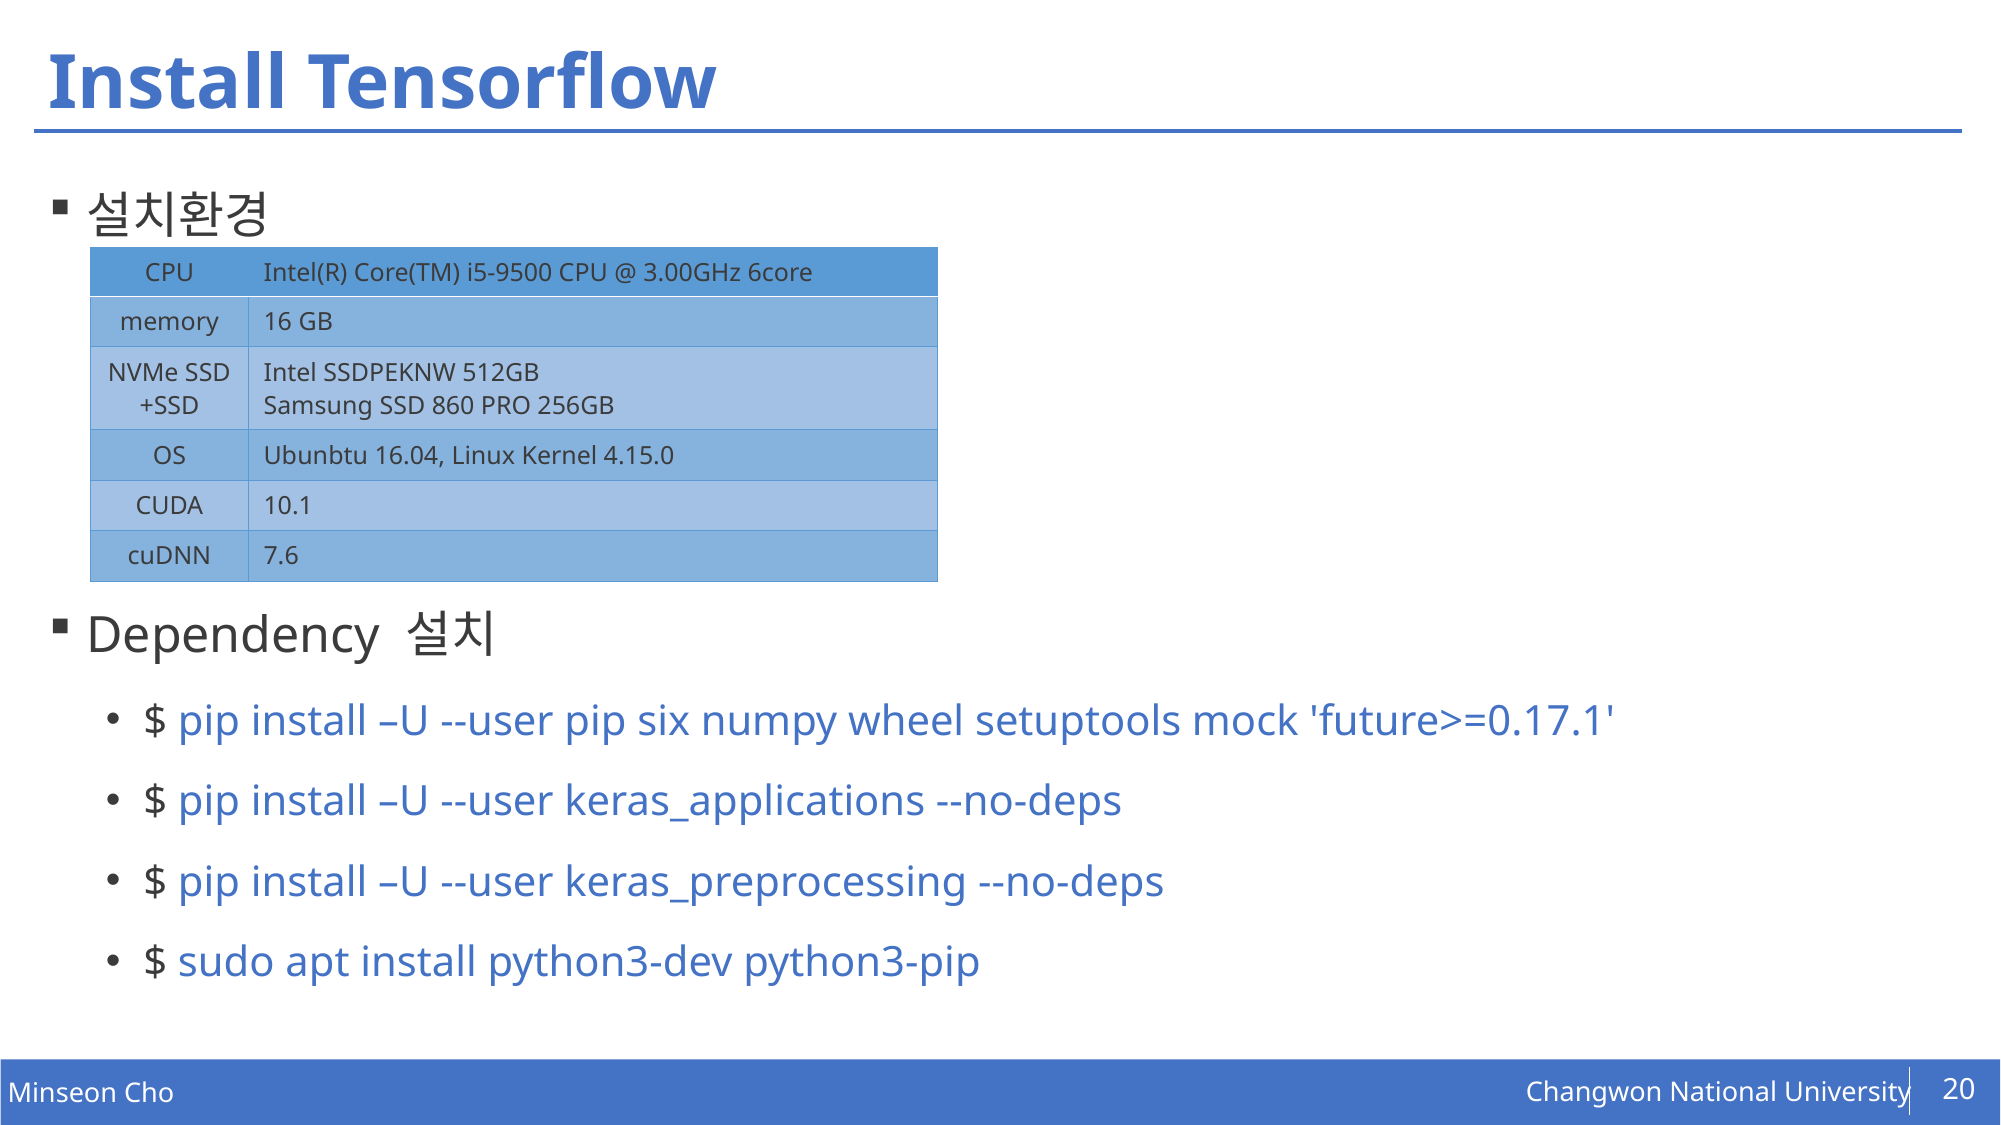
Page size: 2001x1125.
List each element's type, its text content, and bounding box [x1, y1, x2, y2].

table_cell 10.1 [249, 481, 937, 530]
table_header Intel(R) Core(TM) i5-9500 CPU @ 3.00GHz 6core​ [249, 248, 937, 296]
table_cell memory​​​​ [91, 297, 248, 346]
table_cell Intel SSDPEKNW 512GB​​ Samsung SSD 860 PRO 256GB​​ [249, 347, 937, 429]
title Install Tensorflow [33, 27, 1963, 143]
table_cell Ubunbtu 16.04, Linux Kernel 4.15.0​​​​ [249, 430, 937, 480]
table_cell NVMe SSD​+SSD​​ [91, 347, 248, 429]
list 설치환경 Dependency 설치 $ pip install –U --user pip six numpy wheel setuptools mock 'future>=0.17.1' $ pip install –U --user keras_applications --no-deps $ pip install –U --user keras_preprocessing --no-deps $ sudo apt install python3-dev python3-pip [33, 152, 1963, 997]
table_cell OS​​​​ [91, 430, 248, 480]
table_cell cuDNN [91, 531, 248, 581]
slide_number 20 [1922, 1060, 1996, 1121]
table_cell 16 GB​​ [249, 297, 937, 346]
table_header CPU​​​​ [91, 248, 248, 296]
table_cell CUDA [91, 481, 248, 530]
table_cell 7.6 [249, 531, 937, 581]
